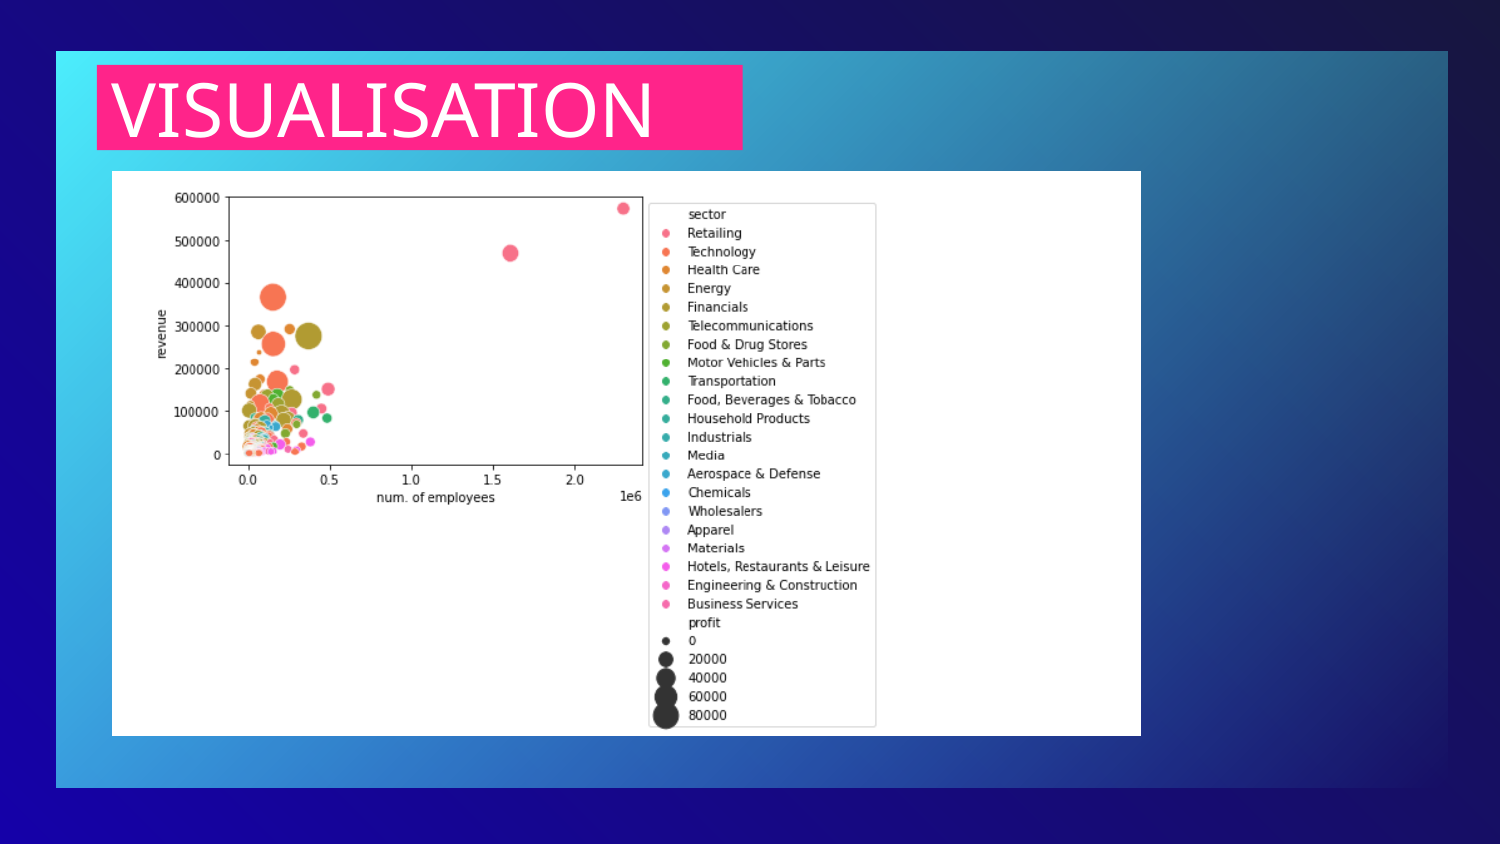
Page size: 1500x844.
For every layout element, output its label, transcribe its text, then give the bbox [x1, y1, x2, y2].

picture [112, 171, 1141, 736]
title VISUALISATION [96, 64, 743, 151]
